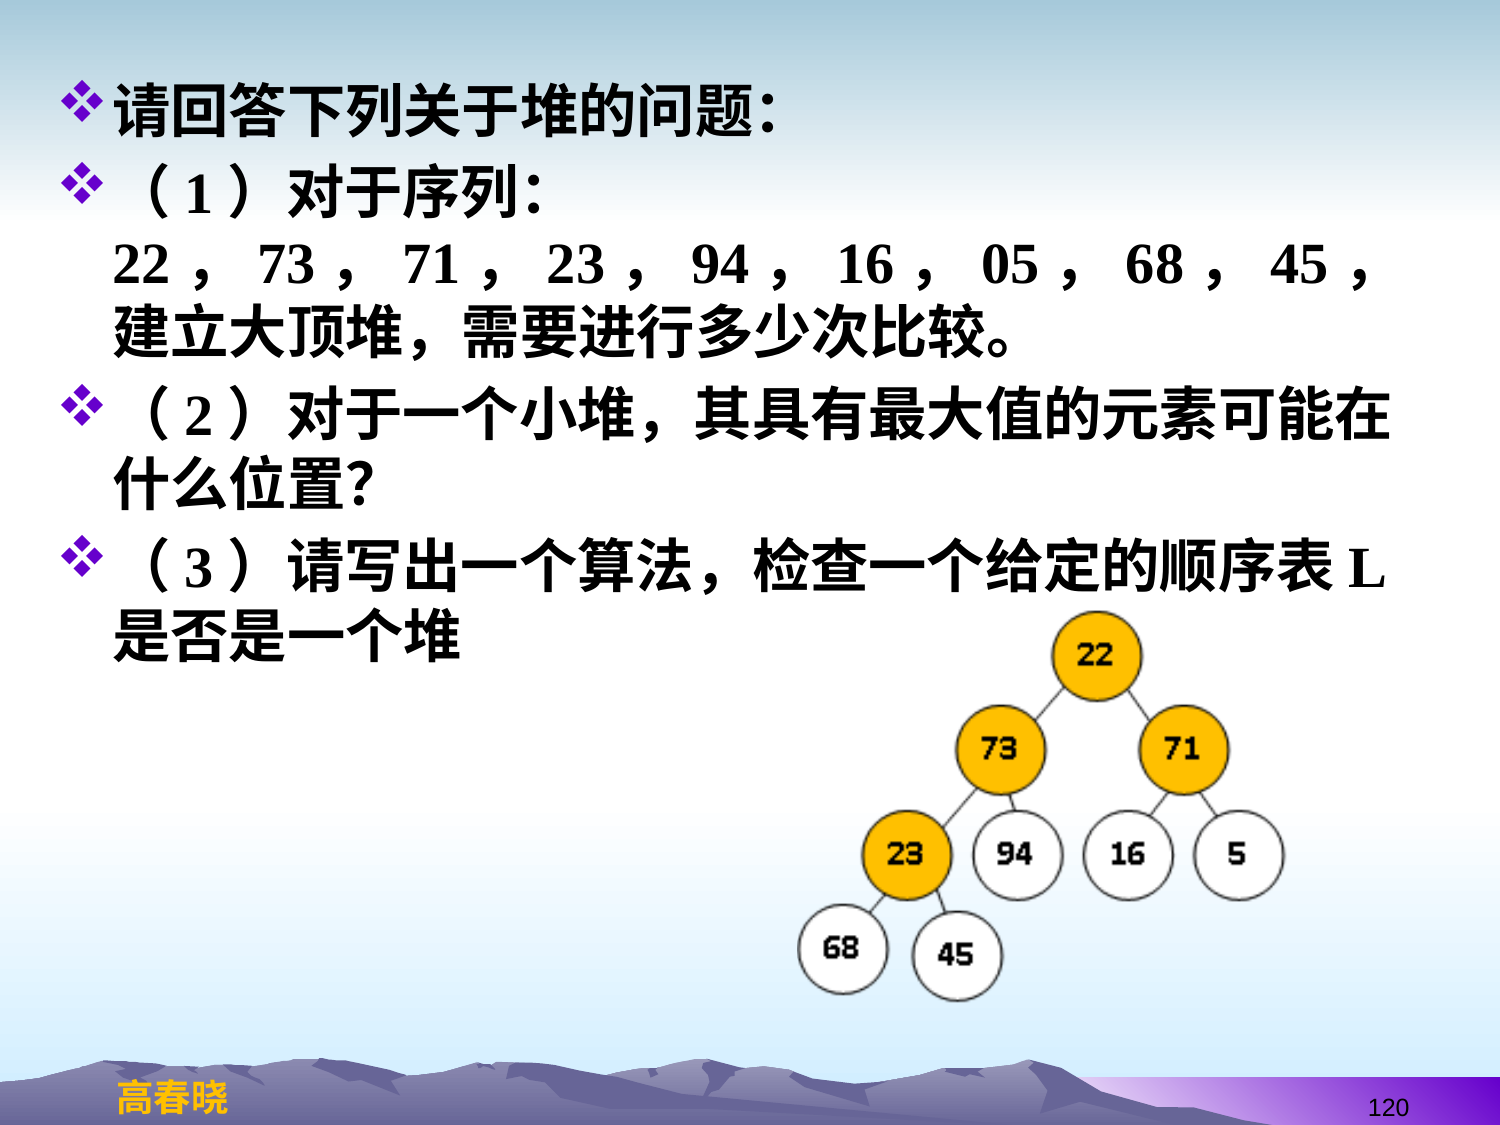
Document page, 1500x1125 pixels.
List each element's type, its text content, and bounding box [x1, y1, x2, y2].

picture [796, 609, 1289, 1005]
list 请回答下列关于堆的问题： （1）对于序列：22，73，71，23，94，16，05，68，45，建立大顶堆，需要进行多少次比较。 （2）对于一个小堆，其具有最大值的元素可能在什么位置？ （3）请写出一个算法，检查一个给定的顺序表L是否是一个堆 [41, 66, 1459, 917]
slide_number 120 [1074, 1054, 1426, 1125]
